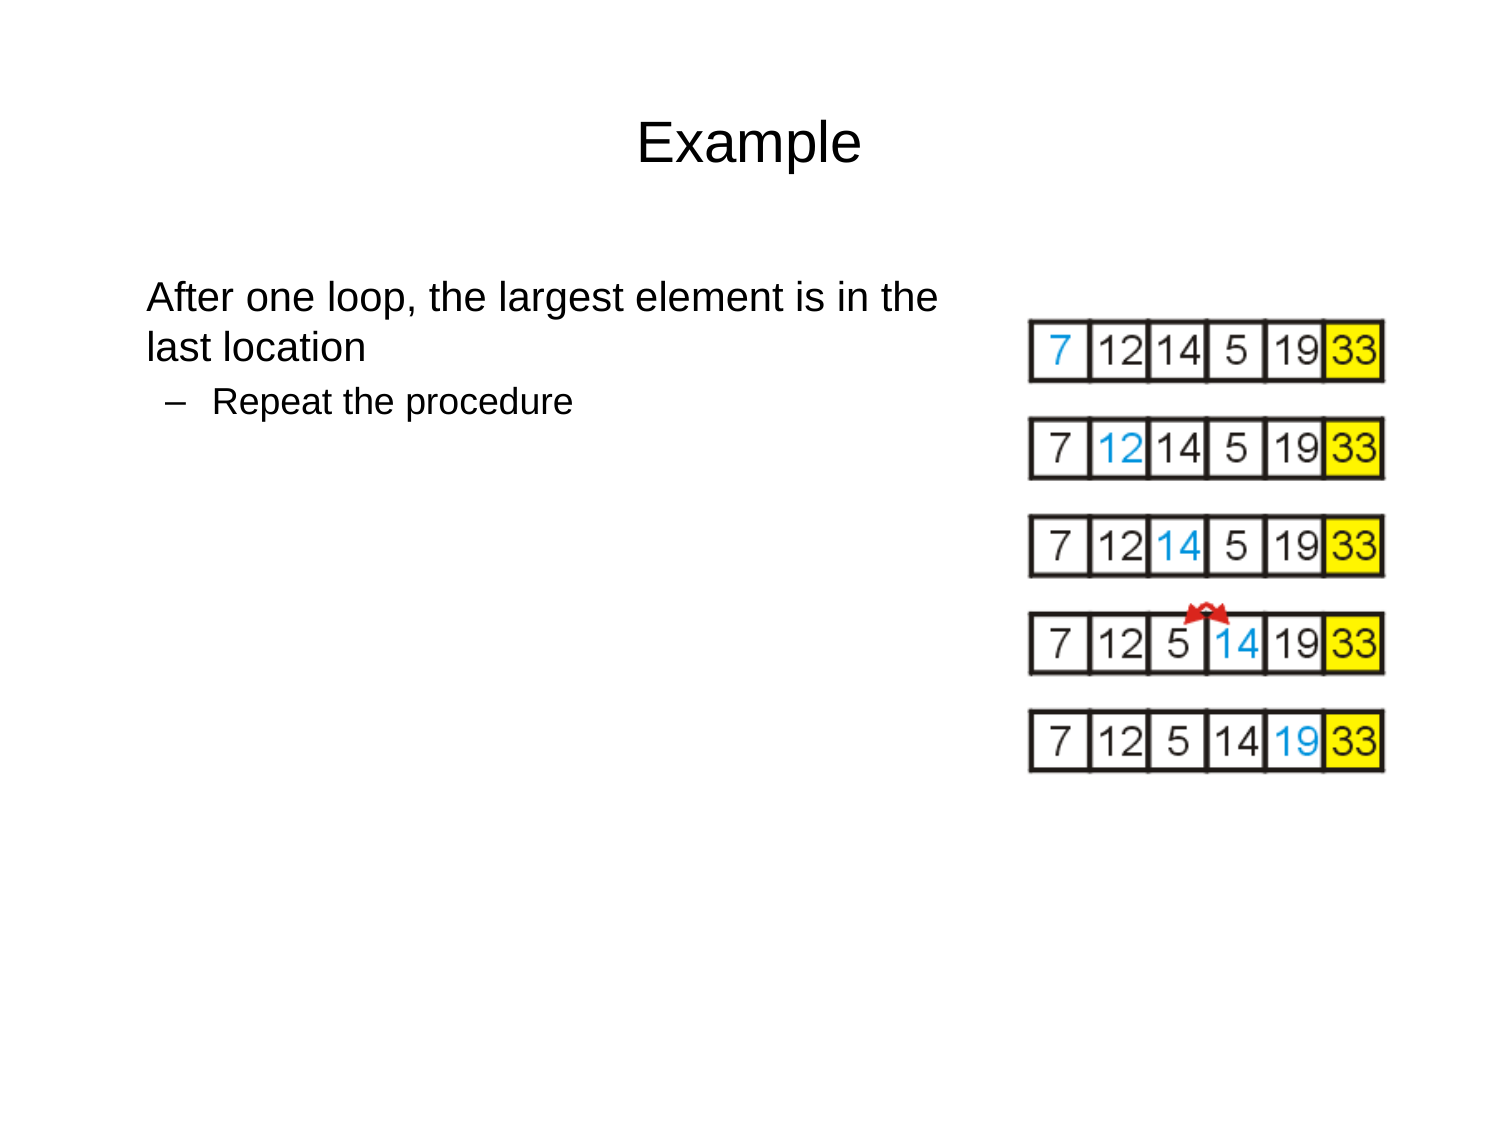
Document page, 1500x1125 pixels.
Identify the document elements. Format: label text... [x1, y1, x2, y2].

list After one loop, the largest element is in the last location Repeat the procedure [74, 262, 999, 1006]
title Example [74, 44, 1426, 233]
picture [1021, 302, 1393, 782]
